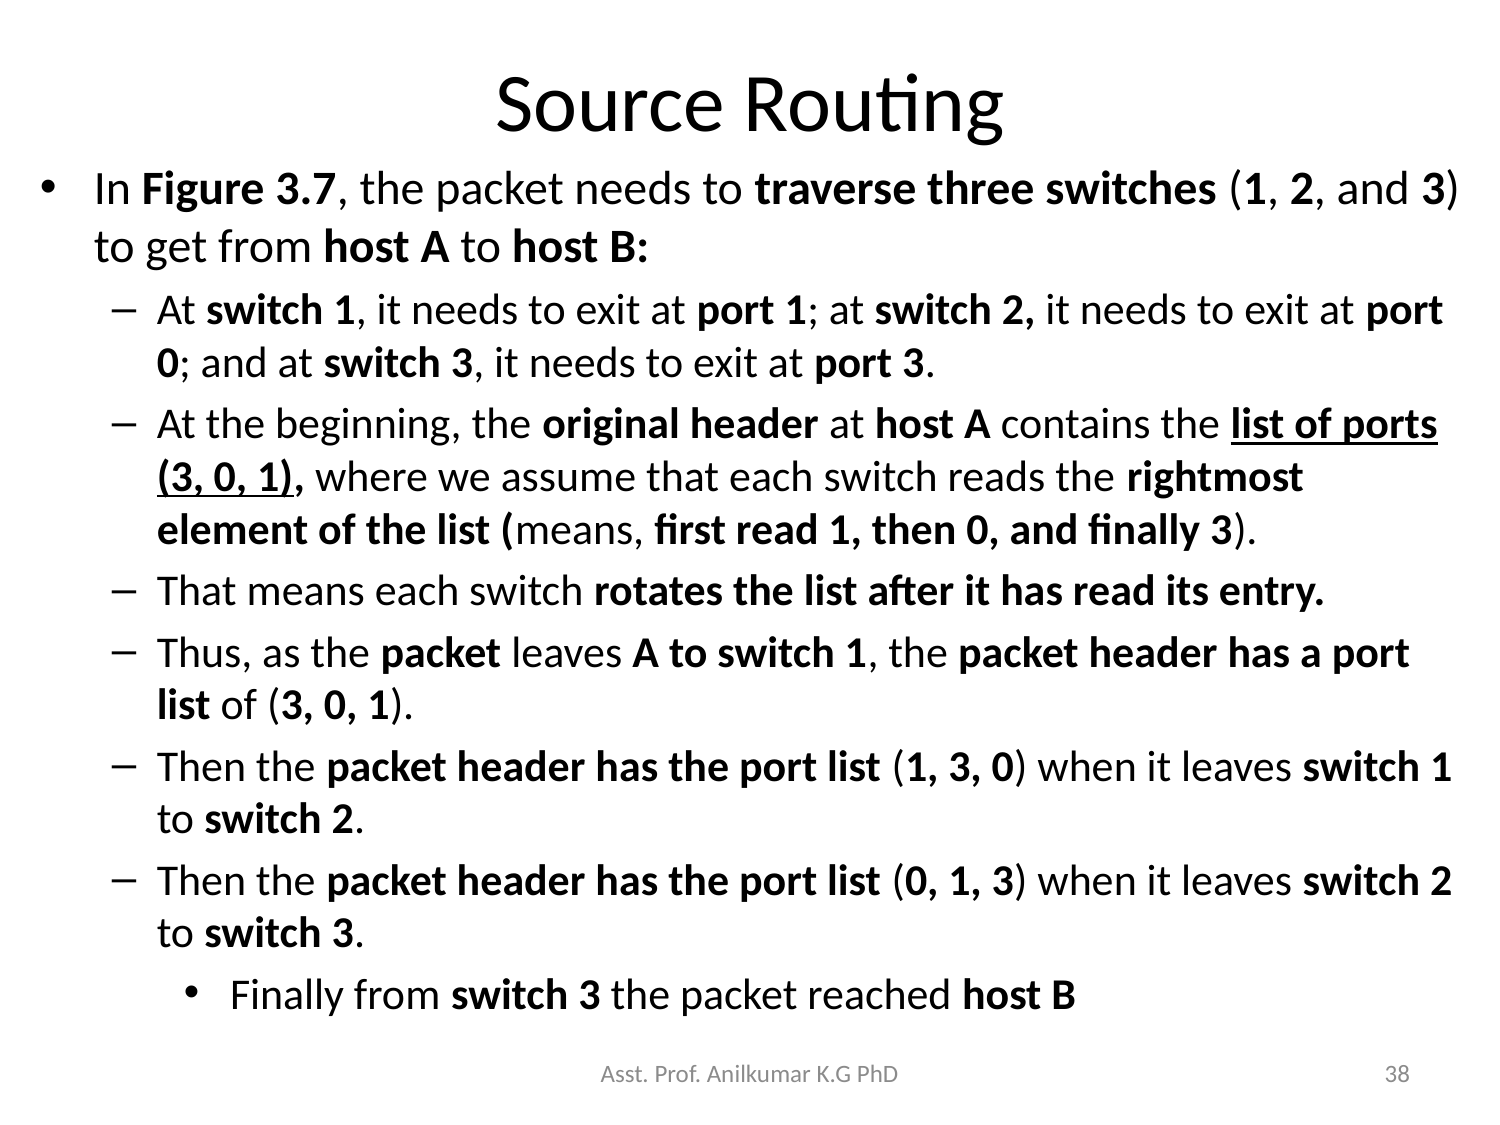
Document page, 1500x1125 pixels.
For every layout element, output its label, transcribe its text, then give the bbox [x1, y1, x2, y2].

list In Figure 3.7, the packet needs to traverse three switches (1, 2, and 3) to get from host A to host B: At switch 1, it needs to exit at port 1; at switch 2, it needs to exit at port 0; and at switch 3, it needs to exit at port 3. At the beginning, the original header at host A contains the list of ports (3, 0, 1), where we assume that each switch reads the rightmost element of the list (means, first read 1, then 0, and finally 3). That means each switch rotates the list after it has read its entry. Thus, as the packet leaves A to switch 1, the packet header has a port list of (3, 0, 1). Then the packet header has the port list (1, 3, 0) when it leaves switch 1 to switch 2. Then the packet header has the port list (0, 1, 3) when it leaves switch 2 to switch 3. Finally from switch 3 the packet reached host B [24, 149, 1475, 1043]
slide_number 38 [1074, 1042, 1425, 1103]
footer Asst. Prof. Anilkumar K.G PhD [512, 1042, 988, 1103]
title Source Routing [75, 26, 1425, 170]
